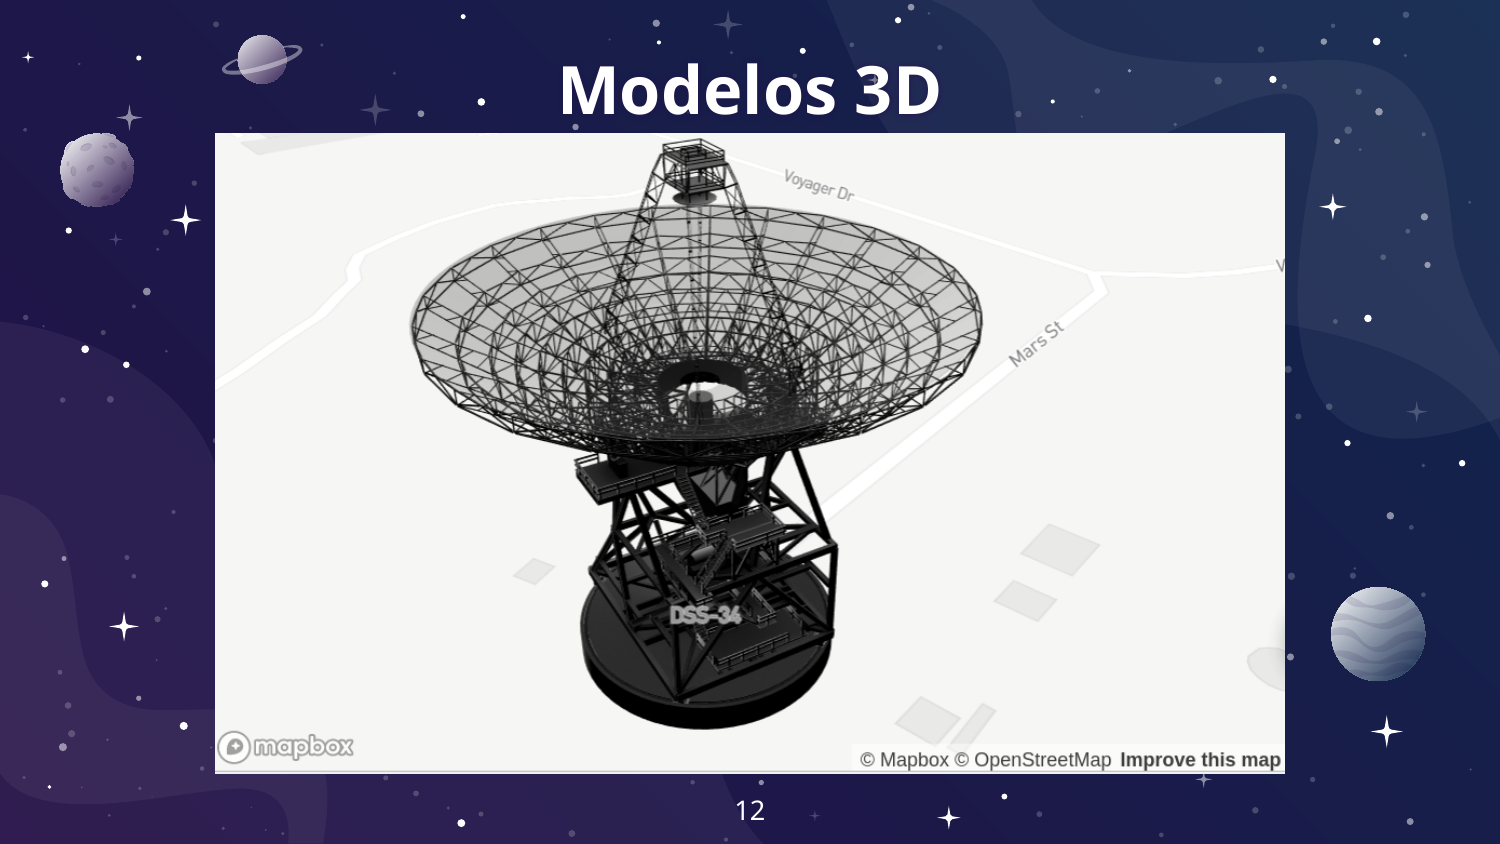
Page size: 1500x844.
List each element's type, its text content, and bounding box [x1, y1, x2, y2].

picture [215, 133, 1285, 774]
slide_number ‹#› [705, 781, 795, 844]
title Modelos 3D [215, 26, 1285, 128]
